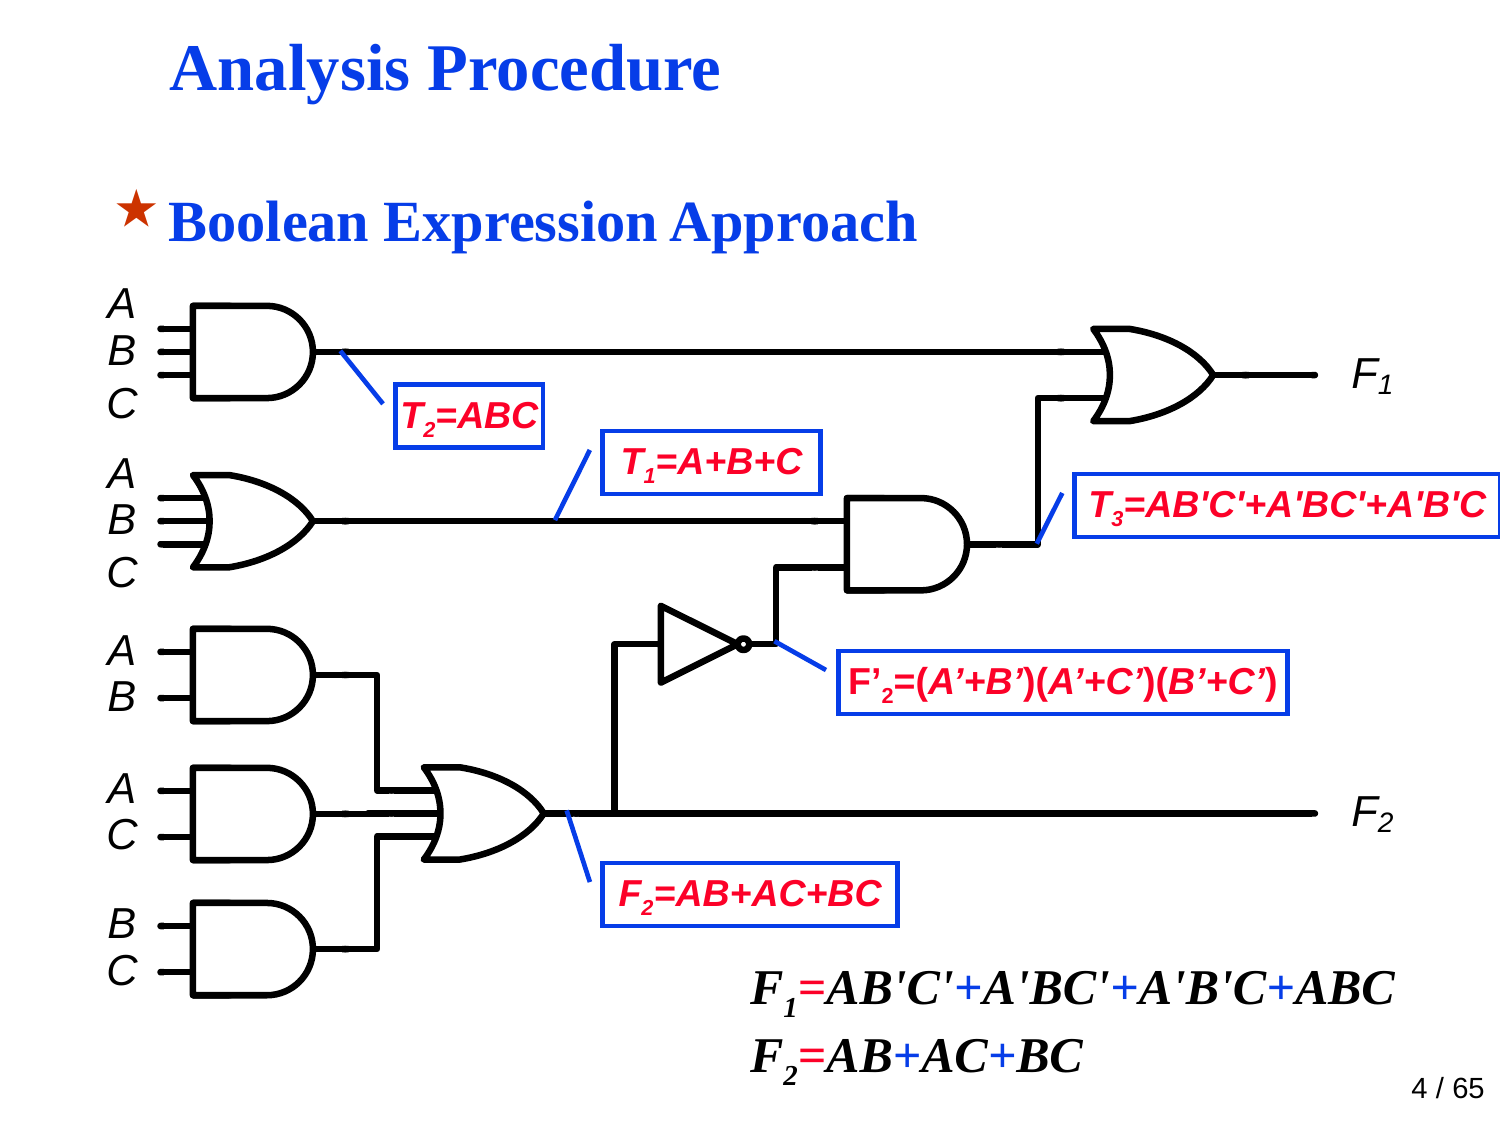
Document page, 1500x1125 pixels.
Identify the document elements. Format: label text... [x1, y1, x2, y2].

slide_number 3 / 65 [1303, 1064, 1500, 1112]
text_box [100, 267, 1400, 1005]
title Analysis Procedure [159, 31, 1459, 109]
list Boolean Expression Approach [100, 178, 1459, 257]
text_box F1=AB'C'+A'BC'+A'B'C+ABC F2=AB+AC+BC [750, 954, 1430, 1092]
text_box T3=AB'C'+A'BC'+A'B'C [1400, 473, 1500, 537]
